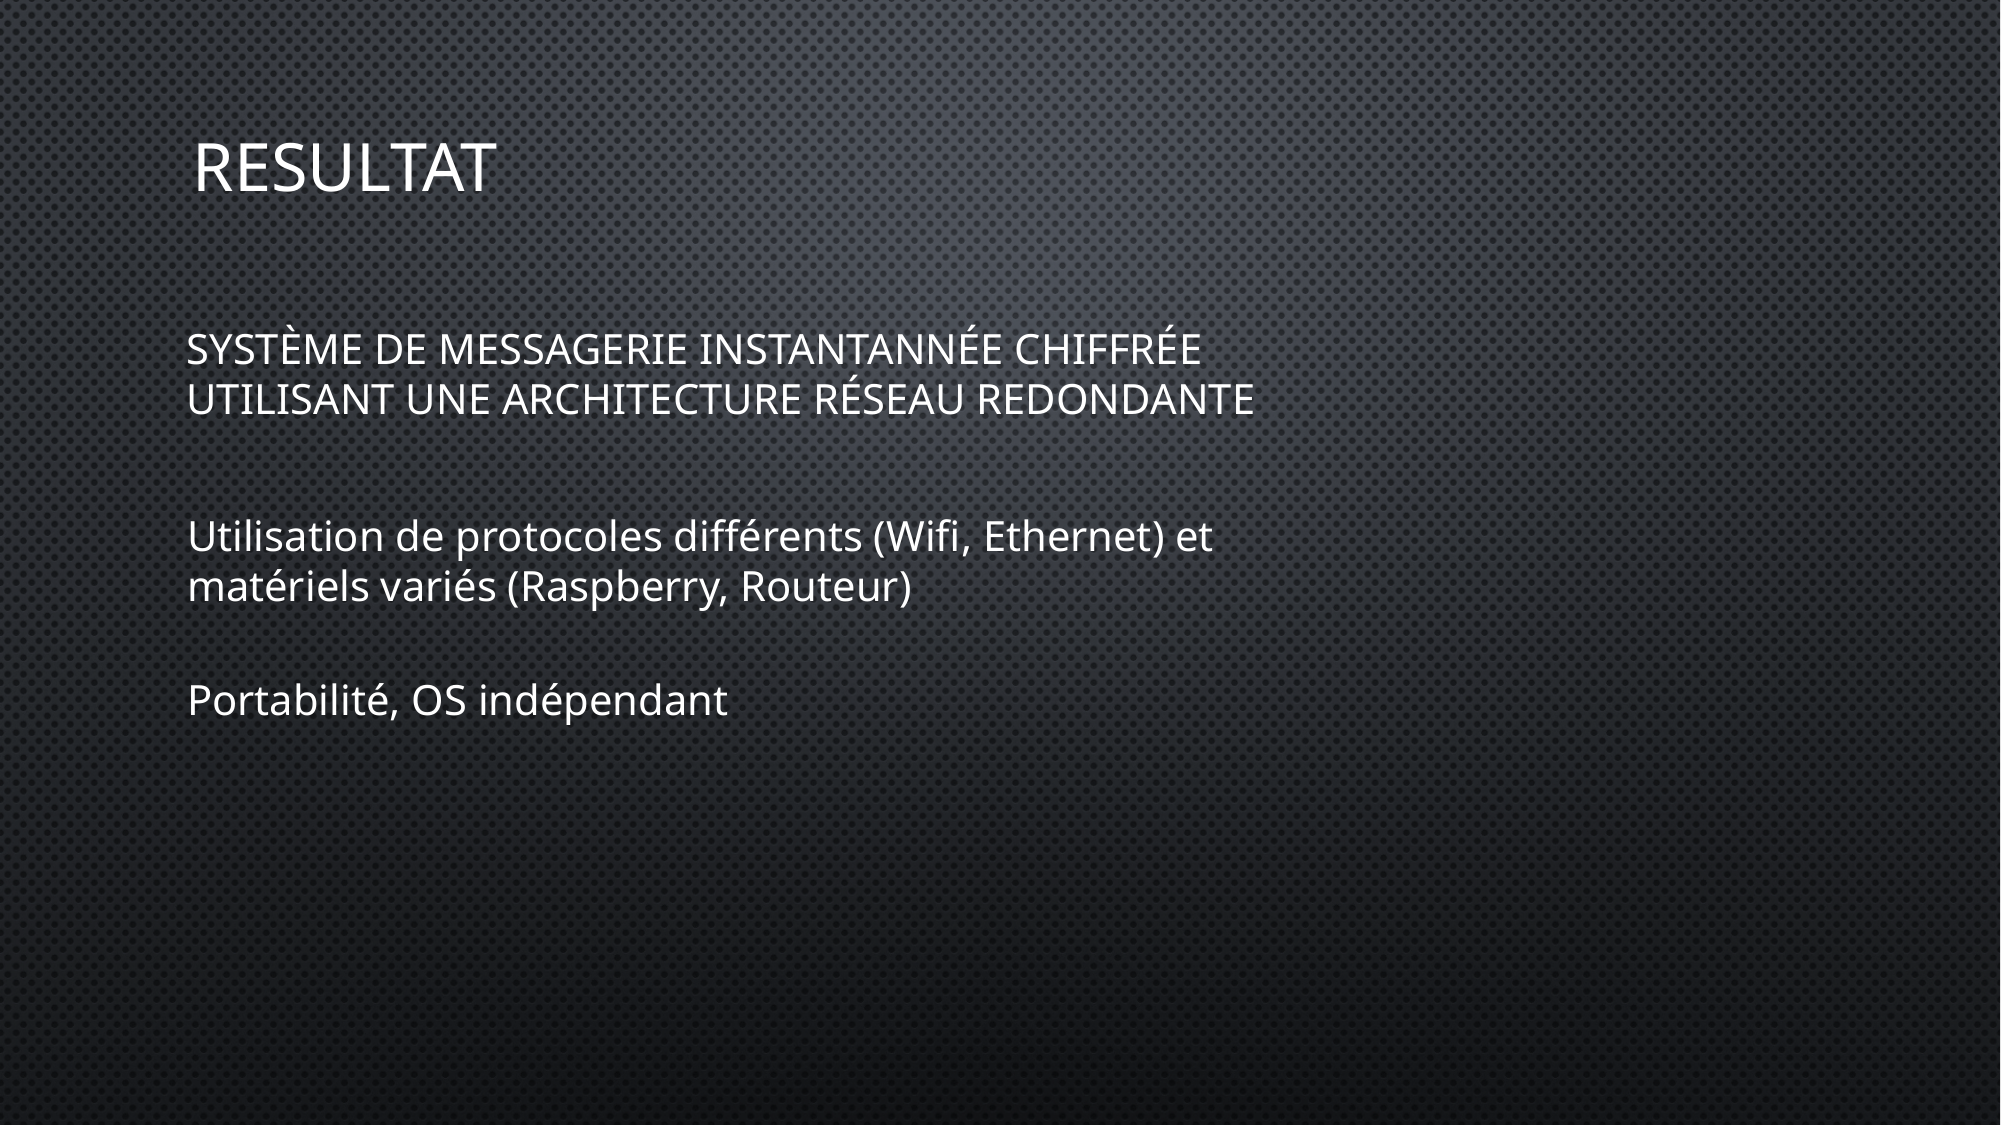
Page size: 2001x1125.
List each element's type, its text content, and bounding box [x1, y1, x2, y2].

text_box Portabilité, OS indépendant [172, 666, 1244, 732]
title resultat [177, 8, 1803, 321]
list Système de messagerie instantannée chiffrée utilisant une architecture réseau redondante [171, 274, 1321, 471]
text_box Utilisation de protocoles différents (Wifi, Ethernet) et matériels variés (Raspberry, Routeur) [172, 501, 1244, 617]
